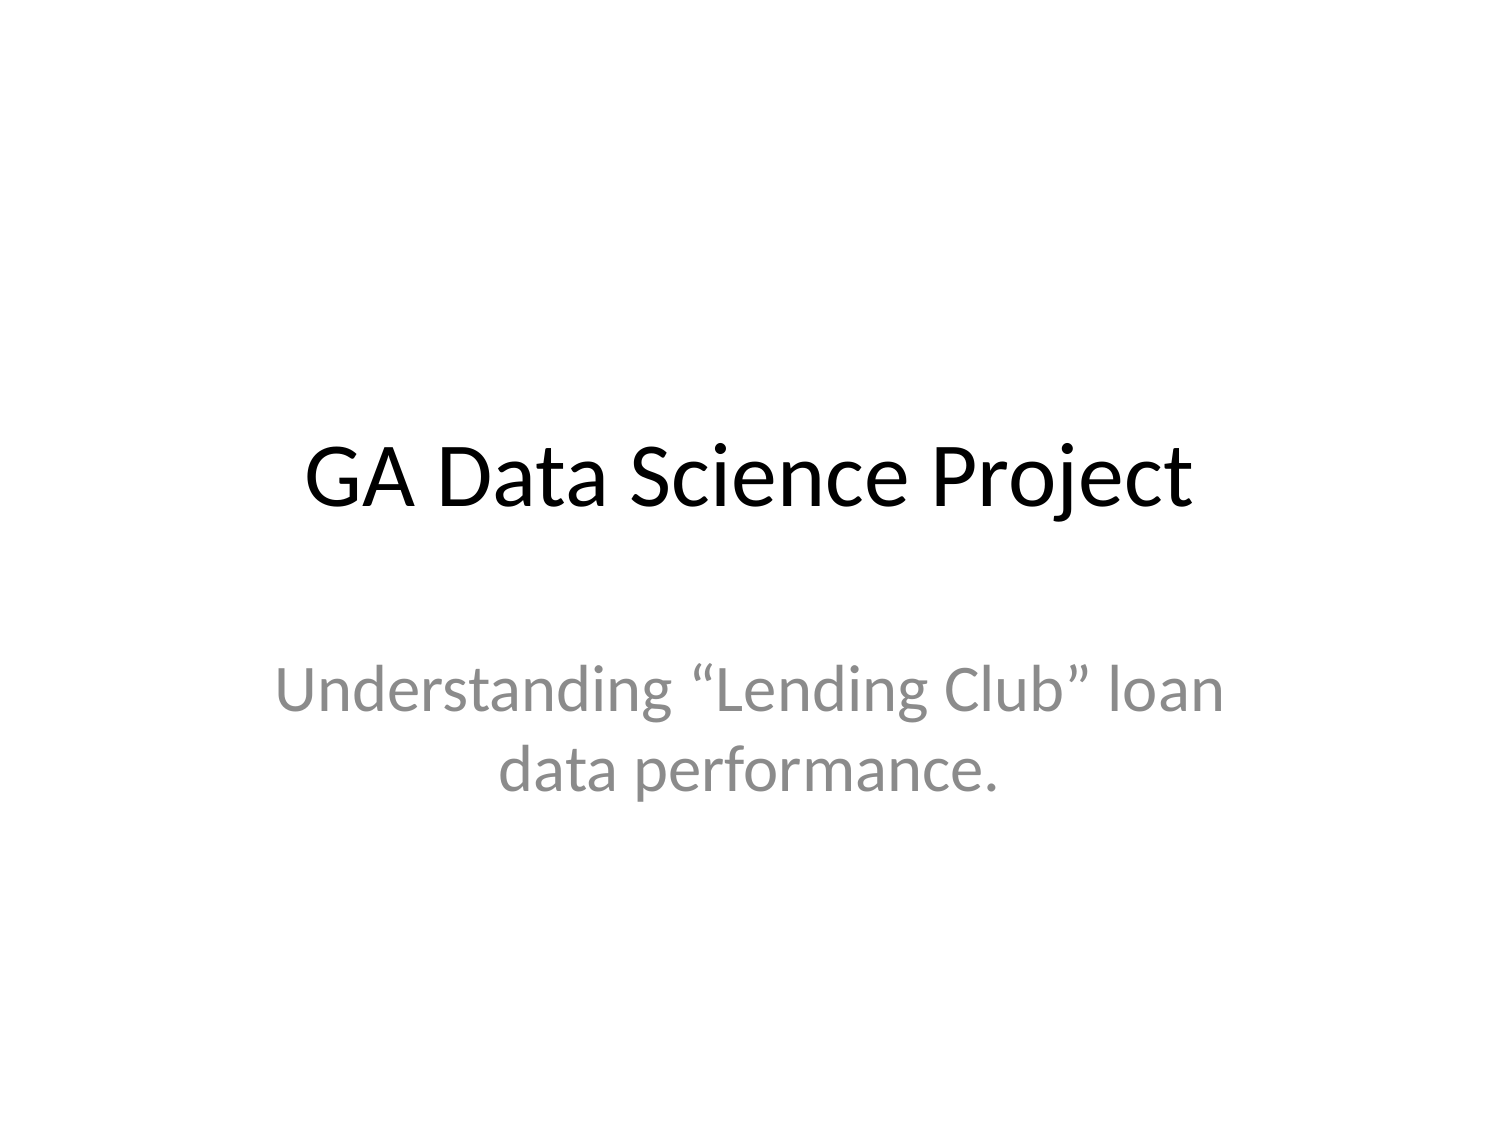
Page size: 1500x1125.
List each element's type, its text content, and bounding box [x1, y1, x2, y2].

title GA Data Science Project [112, 349, 1388, 591]
subtitle Understanding “Lending Club” loan data performance. [225, 637, 1275, 925]
